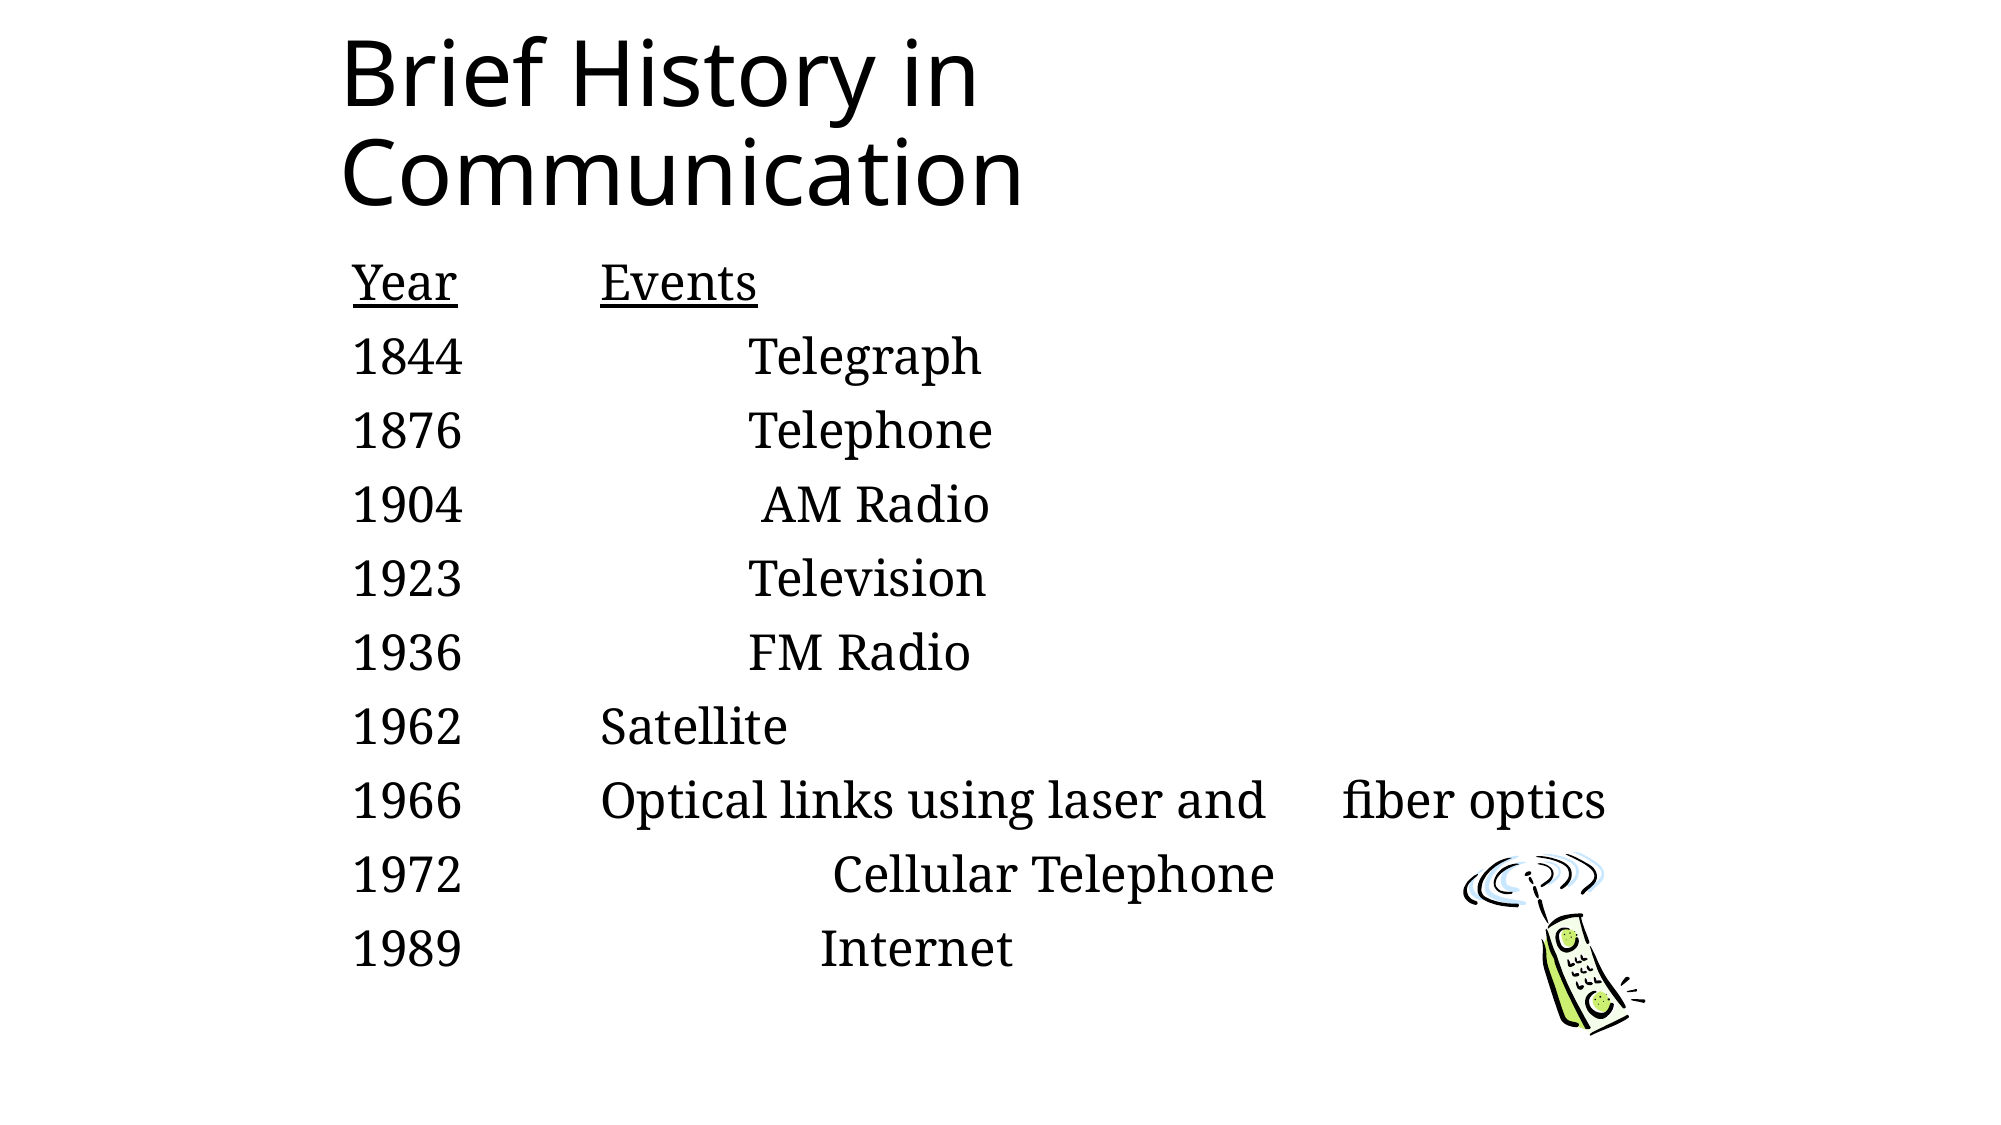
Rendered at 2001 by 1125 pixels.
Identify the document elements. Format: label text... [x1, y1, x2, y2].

list Year Events 1844 Telegraph 1876 Telephone 1904 AM Radio 1923 Television 1936 FM Radio 1962 Satellite 1966 Optical links using laser and fiber optics 1972 Cellular Telephone 1989 Internet [337, 249, 1638, 1000]
picture [1462, 849, 1646, 1036]
title Brief History in Communication [324, 45, 1675, 208]
